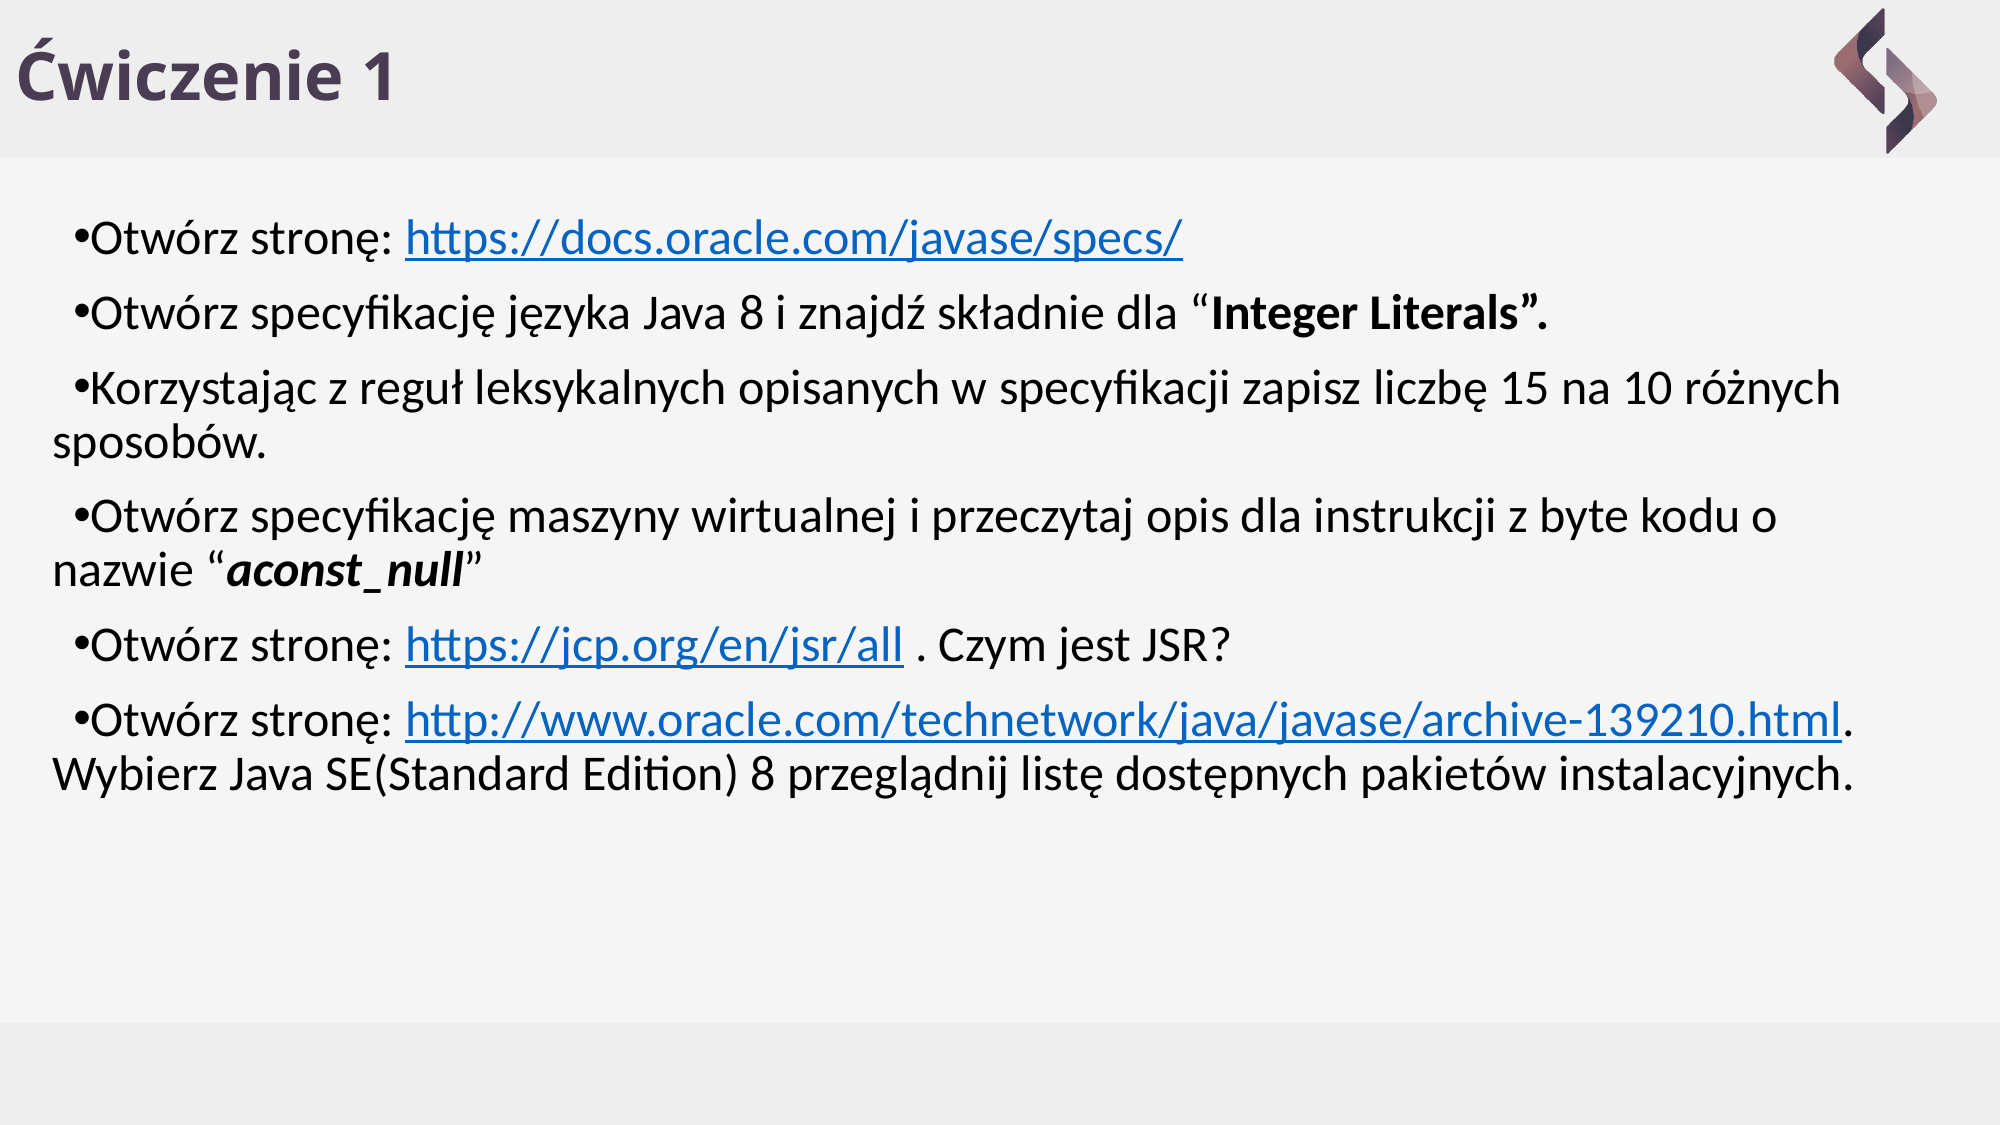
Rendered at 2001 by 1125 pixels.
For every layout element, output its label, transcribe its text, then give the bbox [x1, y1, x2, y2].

title Ćwiczenie 1 [0, 0, 1788, 158]
picture [1787, 0, 2001, 166]
list Otwórz stronę: https://docs.oracle.com/javase/specs/ Otwórz specyfikację języka Java 8 i znajdź składnie dla “Integer Literals”. Korzystając z reguł leksykalnych opisanych w specyfikacji zapisz liczbę 15 na 10 różnych sposobów. Otwórz specyfikację maszyny wirtualnej i przeczytaj opis dla instrukcji z byte kodu o nazwie “aconst_null” Otwórz stronę: https://jcp.org/en/jsr/all . Czym jest JSR? Otwórz stronę: http://www.oracle.com/technetwork/java/javase/archive-139210.html. Wybierz Java SE(Standard Edition) 8 przeglądnij listę dostępnych pakietów instalacyjnych. [0, 196, 1945, 1059]
